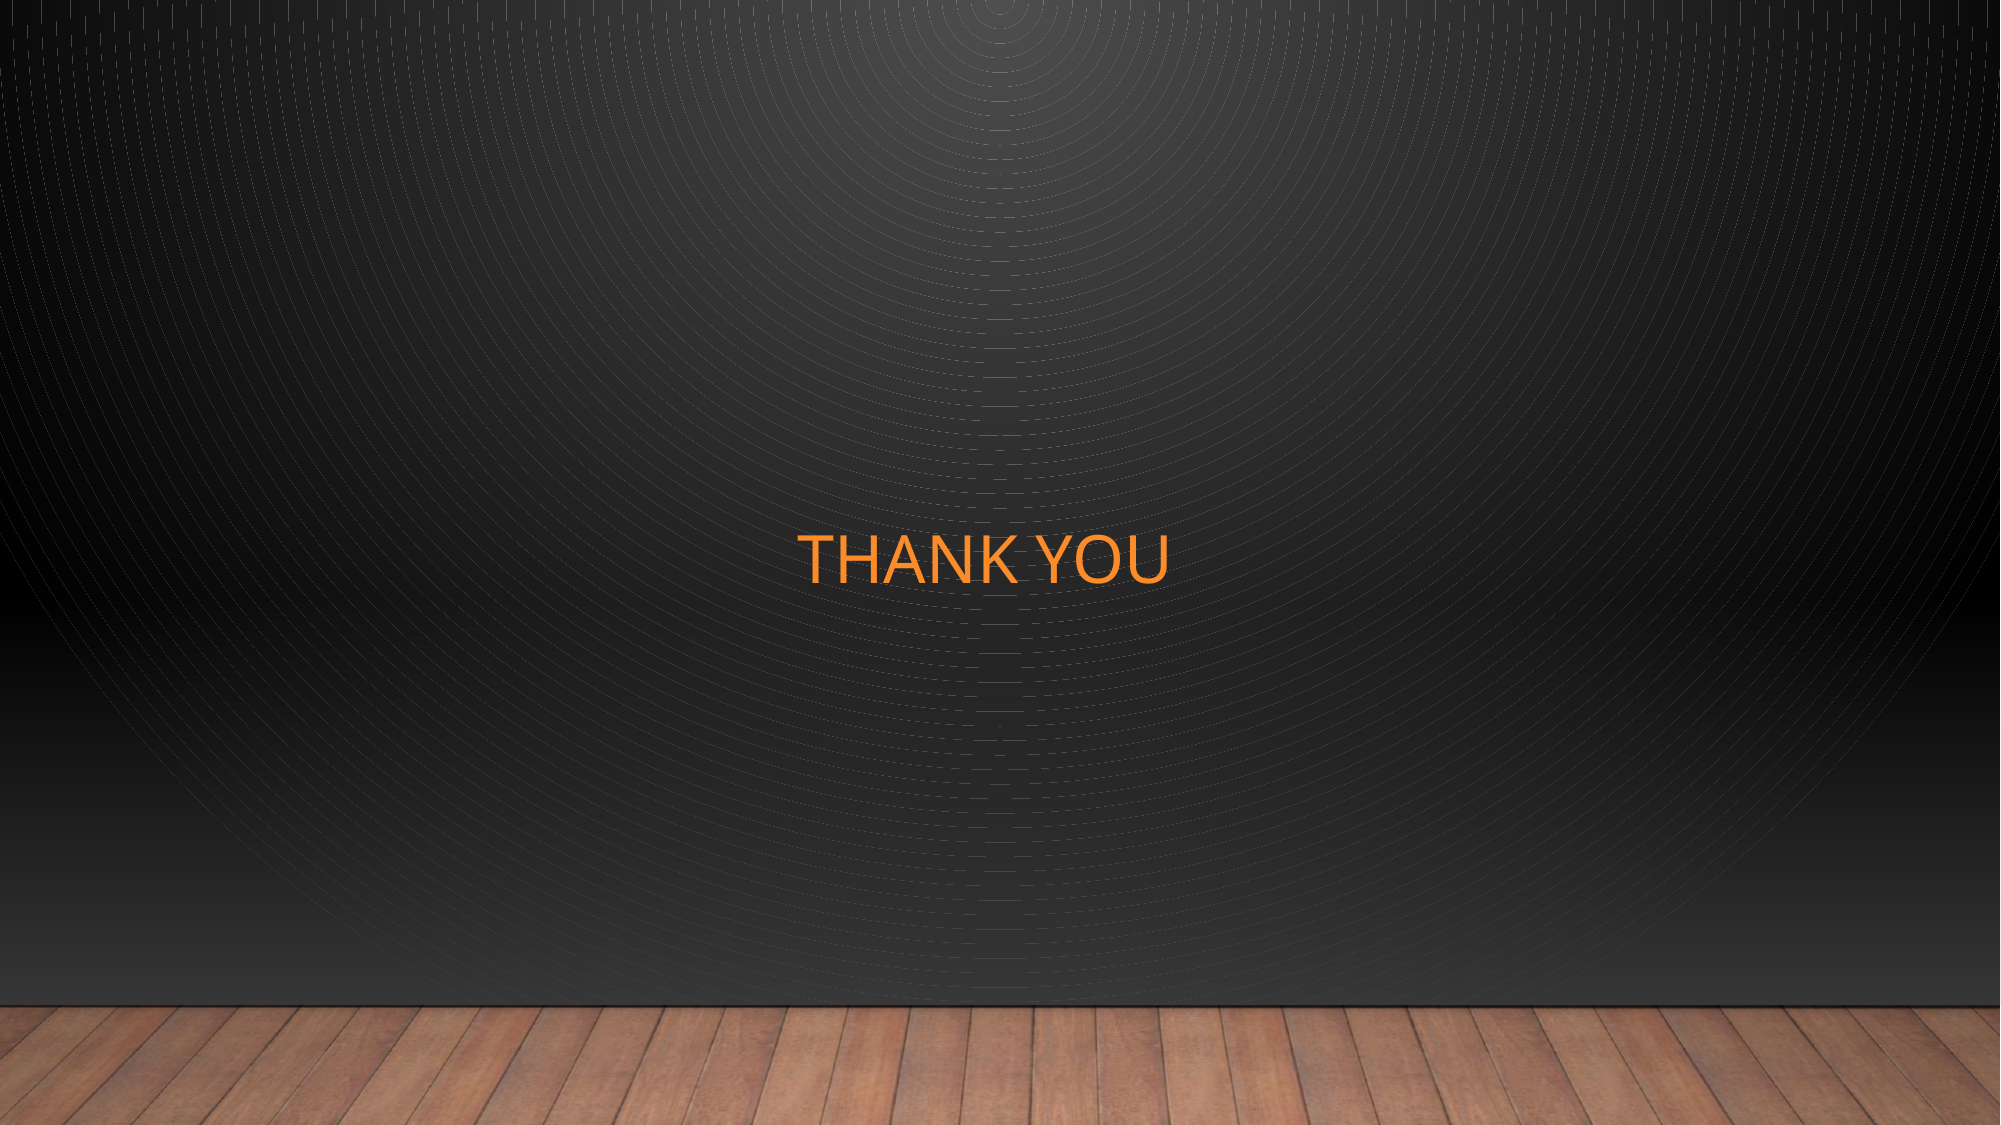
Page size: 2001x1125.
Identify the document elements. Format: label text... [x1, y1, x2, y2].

picture [0, 1005, 2000, 1125]
title Thank You [122, 453, 1848, 672]
